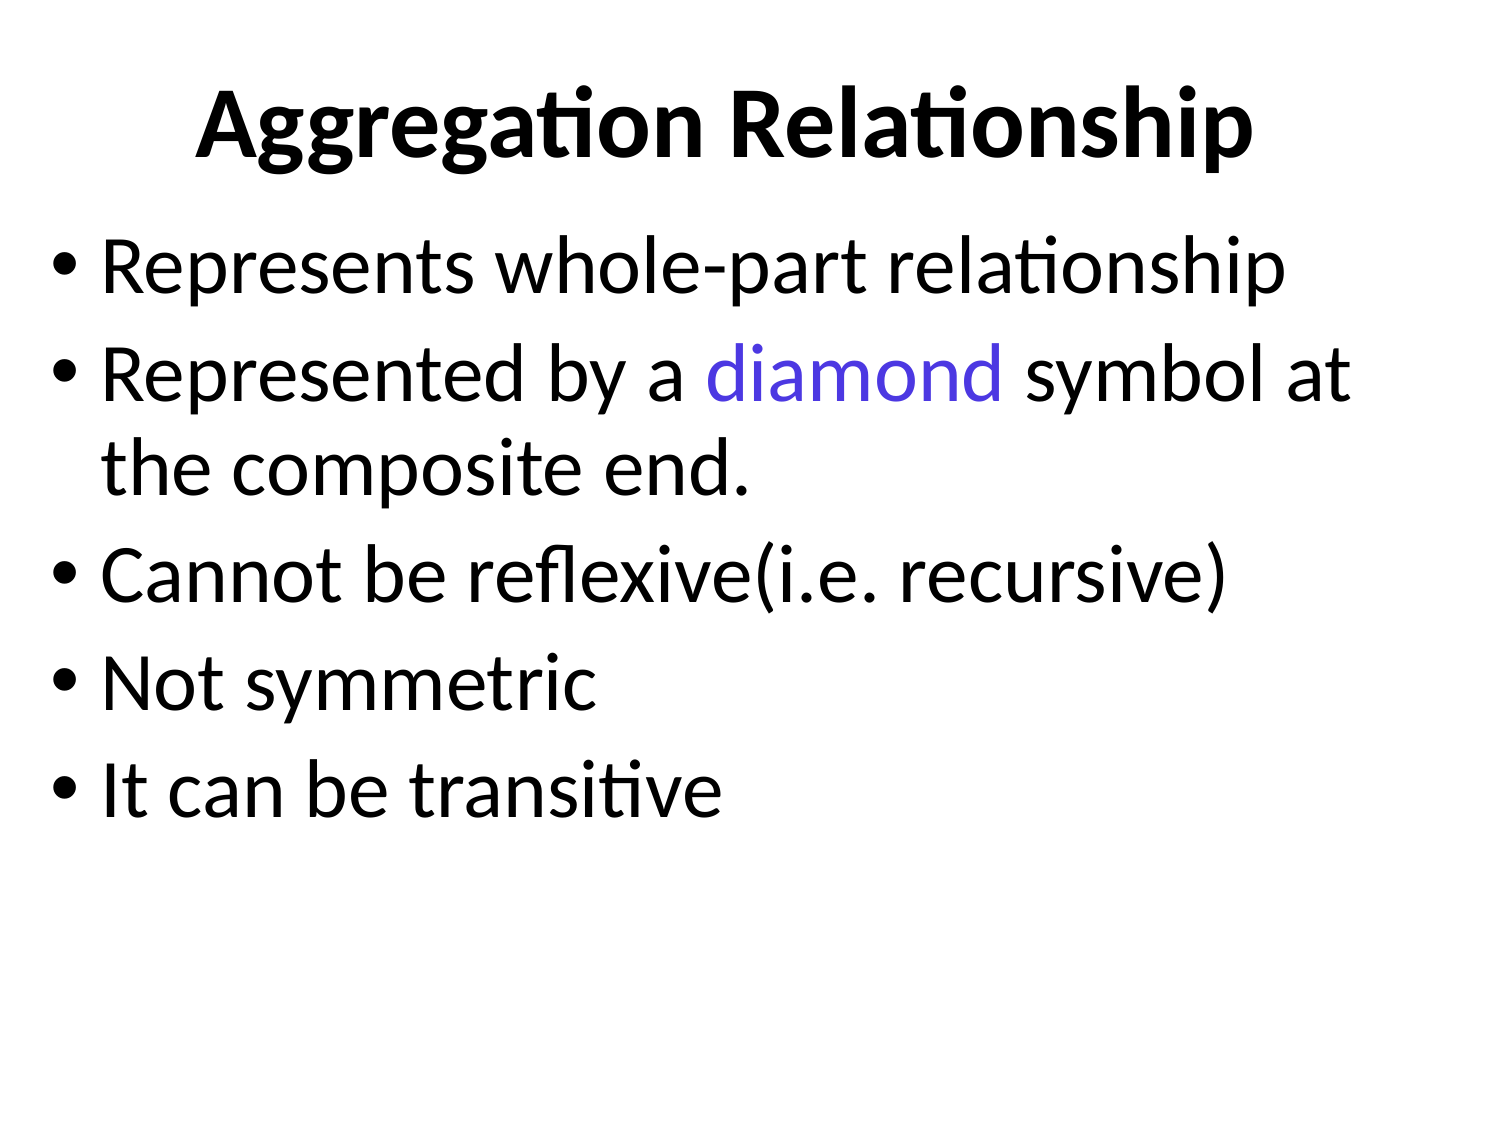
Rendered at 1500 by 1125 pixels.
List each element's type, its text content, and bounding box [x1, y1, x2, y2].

list Represents whole-part relationship Represented by a diamond symbol at the composite end. Cannot be reflexive(i.e. recursive)‏ Not symmetric It can be transitive [47, 210, 1453, 886]
title Aggregation Relationship [88, 29, 1363, 210]
